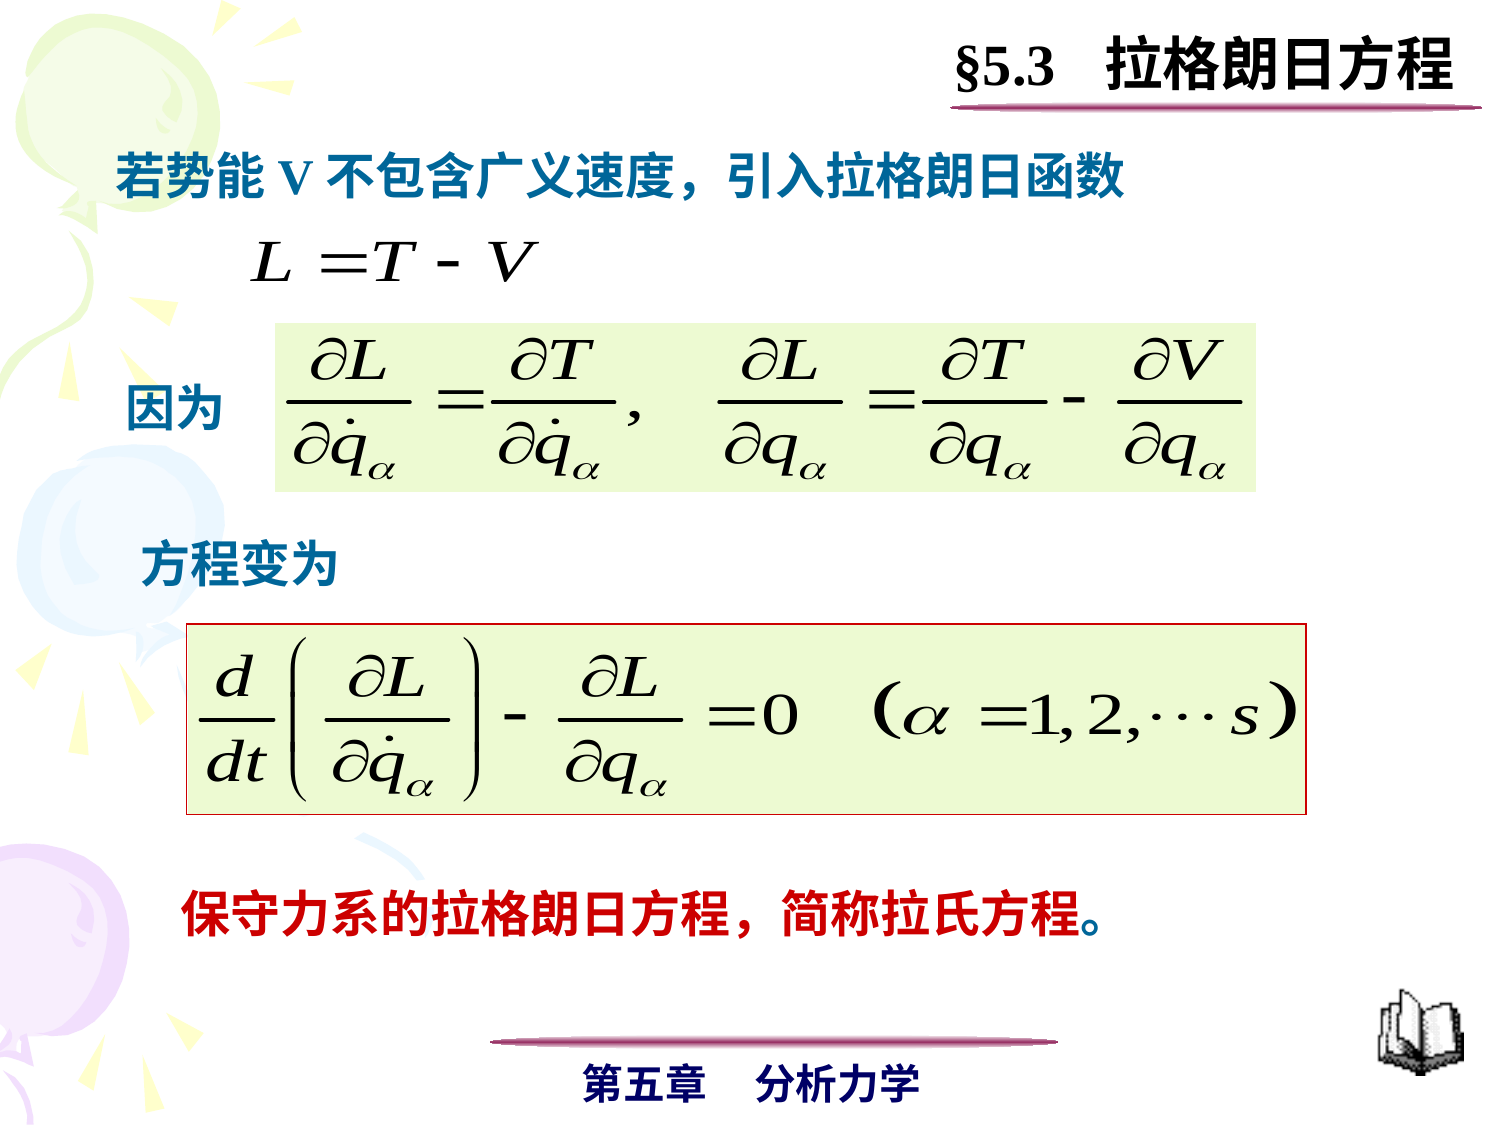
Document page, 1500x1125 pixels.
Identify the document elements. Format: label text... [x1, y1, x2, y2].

text_box 保守力系的拉格朗日方程，简称拉氏方程。 [165, 874, 1145, 950]
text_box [124, 524, 1306, 815]
text_box 第五章 分析力学 [513, 1050, 989, 1094]
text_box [109, 322, 1257, 492]
picture [1375, 987, 1464, 1076]
text_box [950, 101, 1483, 114]
text_box [490, 1034, 1059, 1050]
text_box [109, 136, 1132, 297]
text_box §5.3 拉格朗日方程 [938, 20, 1483, 105]
